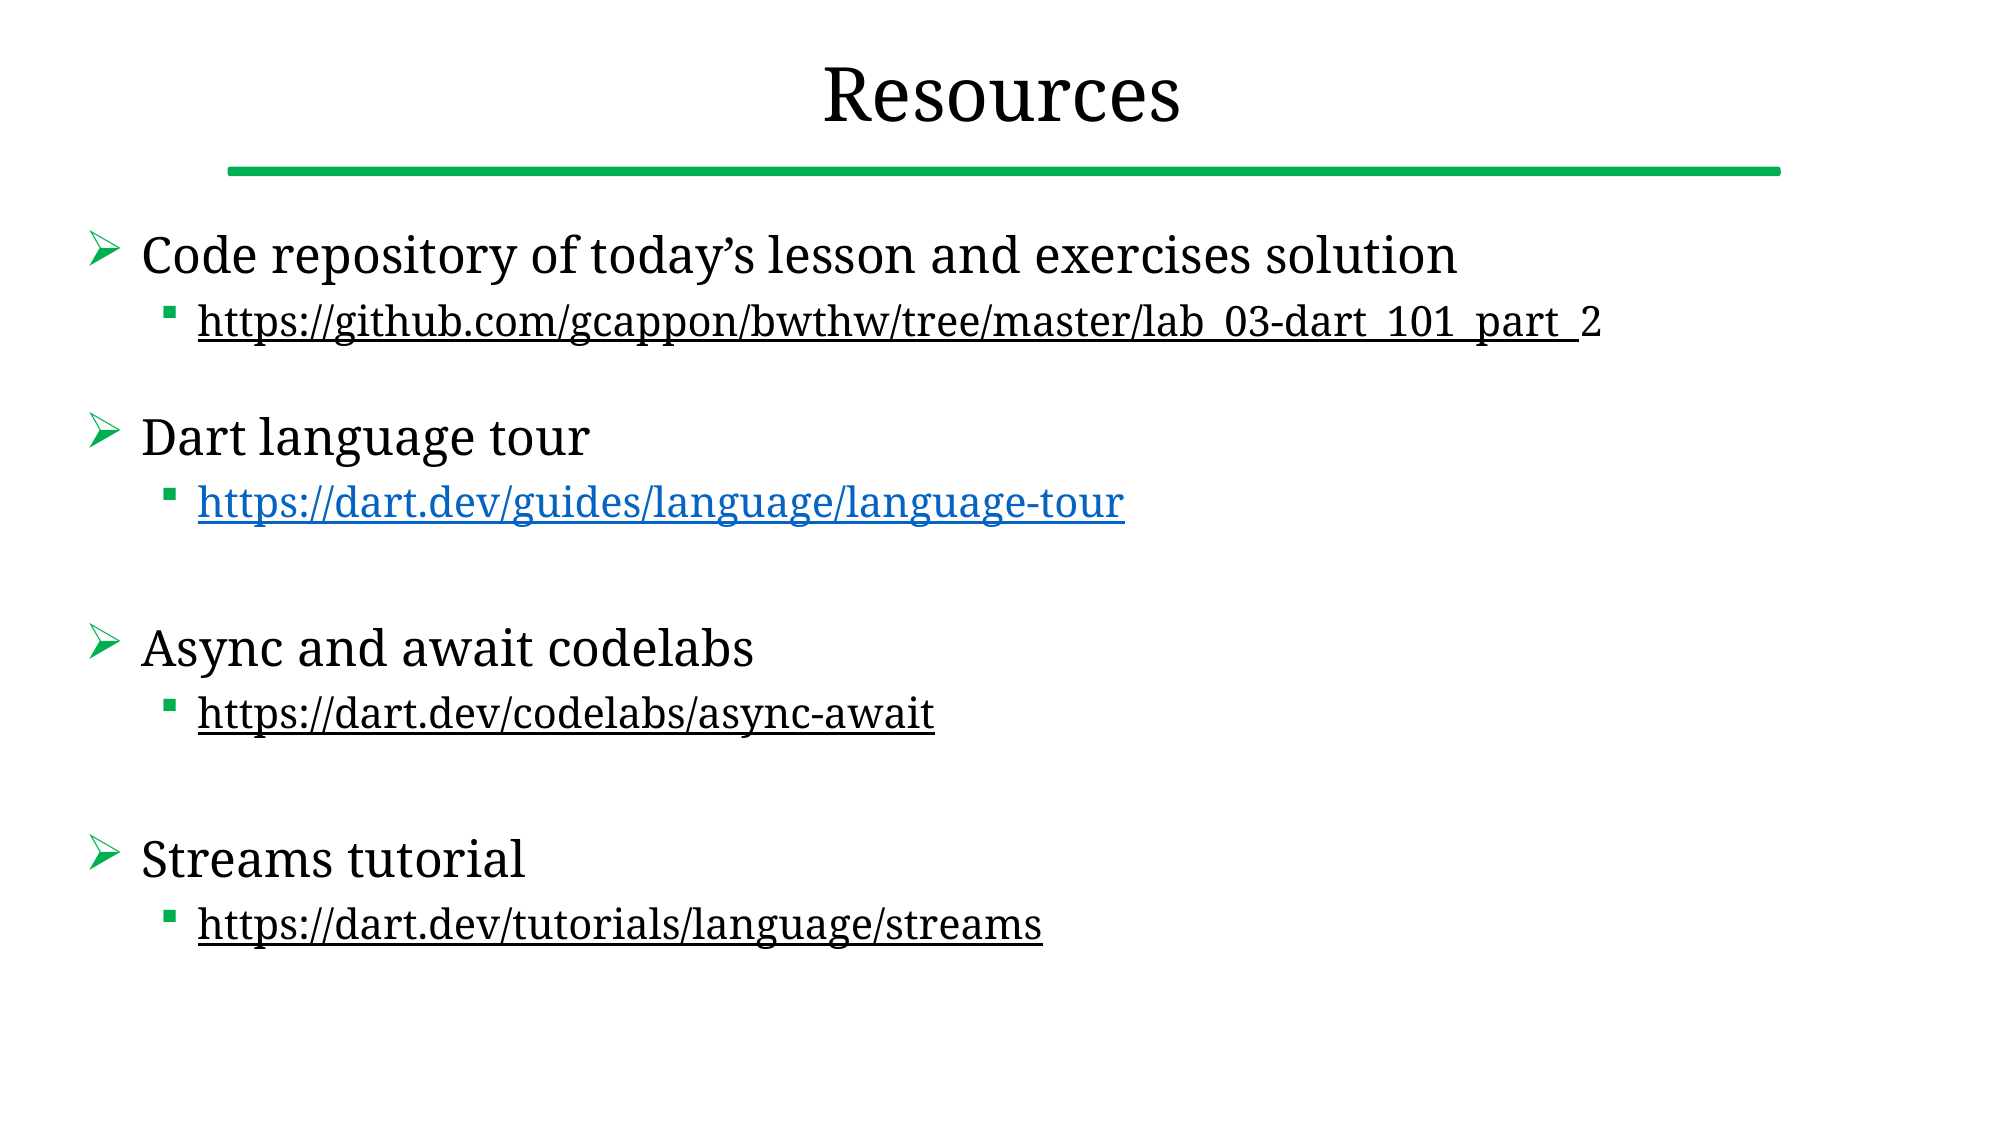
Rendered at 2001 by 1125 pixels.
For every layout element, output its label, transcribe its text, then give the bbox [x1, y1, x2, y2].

title Resources [70, 26, 1936, 168]
list Code repository of today’s lesson and exercises solution https://github.com/gcappon/bwthw/tree/master/lab_03-dart_101_part_2 Dart language tour https://dart.dev/guides/language/language-tour Async and await codelabs https://dart.dev/codelabs/async-await Streams tutorial https://dart.dev/tutorials/language/streams [70, 223, 1910, 1099]
